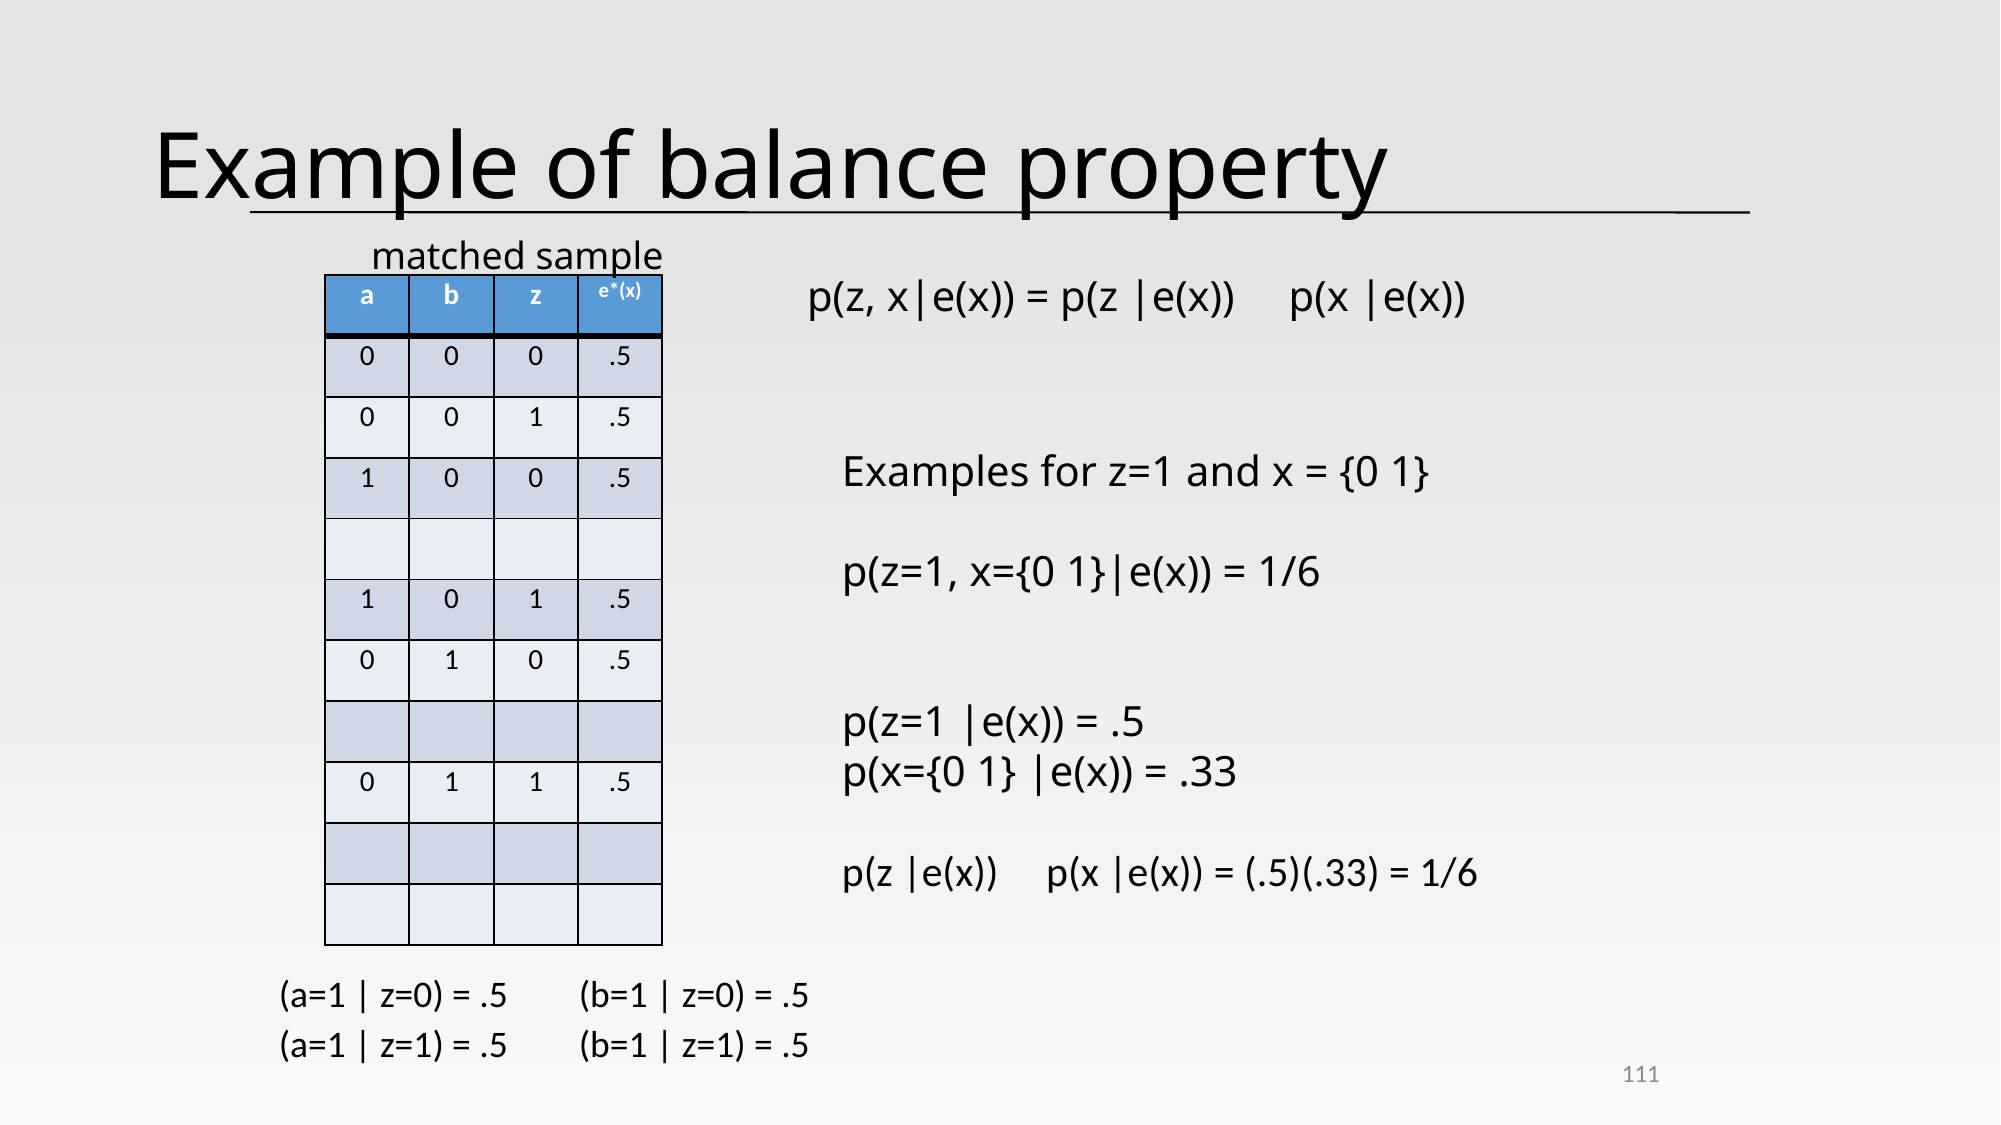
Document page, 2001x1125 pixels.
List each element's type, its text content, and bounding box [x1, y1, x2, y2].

table_cell .5 [579, 339, 661, 396]
table_cell 0 [495, 459, 577, 518]
table_cell .5 [579, 459, 661, 518]
text_box (b=1 | z=1) = .5 [564, 1012, 825, 1073]
table_cell [326, 885, 408, 944]
table_cell 1 [495, 398, 577, 457]
table_cell 0 [410, 339, 493, 396]
table_cell 0 [410, 398, 493, 457]
table_cell [410, 519, 493, 579]
table_cell [495, 702, 577, 761]
table_cell 1 [326, 459, 408, 518]
table_cell .5 [579, 398, 661, 457]
table_cell [495, 519, 577, 579]
title Example of balance property [137, 59, 1863, 278]
table_cell .5 [579, 763, 661, 822]
table_cell .5 [579, 641, 661, 700]
table_header a [326, 276, 408, 333]
text_box matched sample [356, 224, 679, 285]
table_cell 0 [410, 459, 493, 518]
text_box p(z, x|e(x)) = p(z |e(x)) p(x |e(x)) [792, 262, 1481, 328]
table_cell 0 [495, 641, 577, 700]
table_cell [579, 885, 661, 944]
table_cell 0 [326, 763, 408, 822]
table_cell 0 [326, 641, 408, 700]
table_cell [410, 702, 493, 761]
table_cell [579, 824, 661, 883]
table_cell 0 [410, 580, 493, 639]
table_cell [410, 824, 493, 883]
table_header e*(x) [579, 285, 661, 333]
table_cell 0 [326, 339, 408, 396]
table_cell 1 [495, 763, 577, 822]
table_cell [326, 519, 408, 579]
text_box (b=1 | z=0) = .5 [564, 962, 825, 1012]
text_box (a=1 | z=1) = .5 [264, 1012, 524, 1073]
table_cell 1 [495, 580, 577, 639]
table_cell [326, 824, 408, 883]
table_cell [495, 885, 577, 944]
table_cell [410, 885, 493, 944]
slide_number 111 [1325, 1042, 1675, 1103]
table_cell 1 [326, 580, 408, 639]
table_cell 0 [495, 339, 577, 396]
table_cell 1 [410, 641, 493, 700]
table_cell .5 [579, 580, 661, 639]
table_cell 1 [410, 763, 493, 822]
text_box (a=1 | z=0) = .5 [264, 962, 524, 1012]
table_cell [495, 824, 577, 883]
table_cell [579, 702, 661, 761]
text_box Examples for z=1 and x = {0 1} p(z=1, x={0 1}|e(x)) = 1/6 p(z=1 |e(x)) = .5 p(x={0 1} |e(x)) = .33 p(z |e(x)) p(x |e(x)) = (.5)(.33) = 1/6 [827, 437, 1494, 903]
table_header b [410, 285, 493, 333]
table_cell [326, 702, 408, 761]
table_cell 0 [326, 398, 408, 457]
table_cell [579, 519, 661, 579]
table_header z [495, 285, 577, 333]
